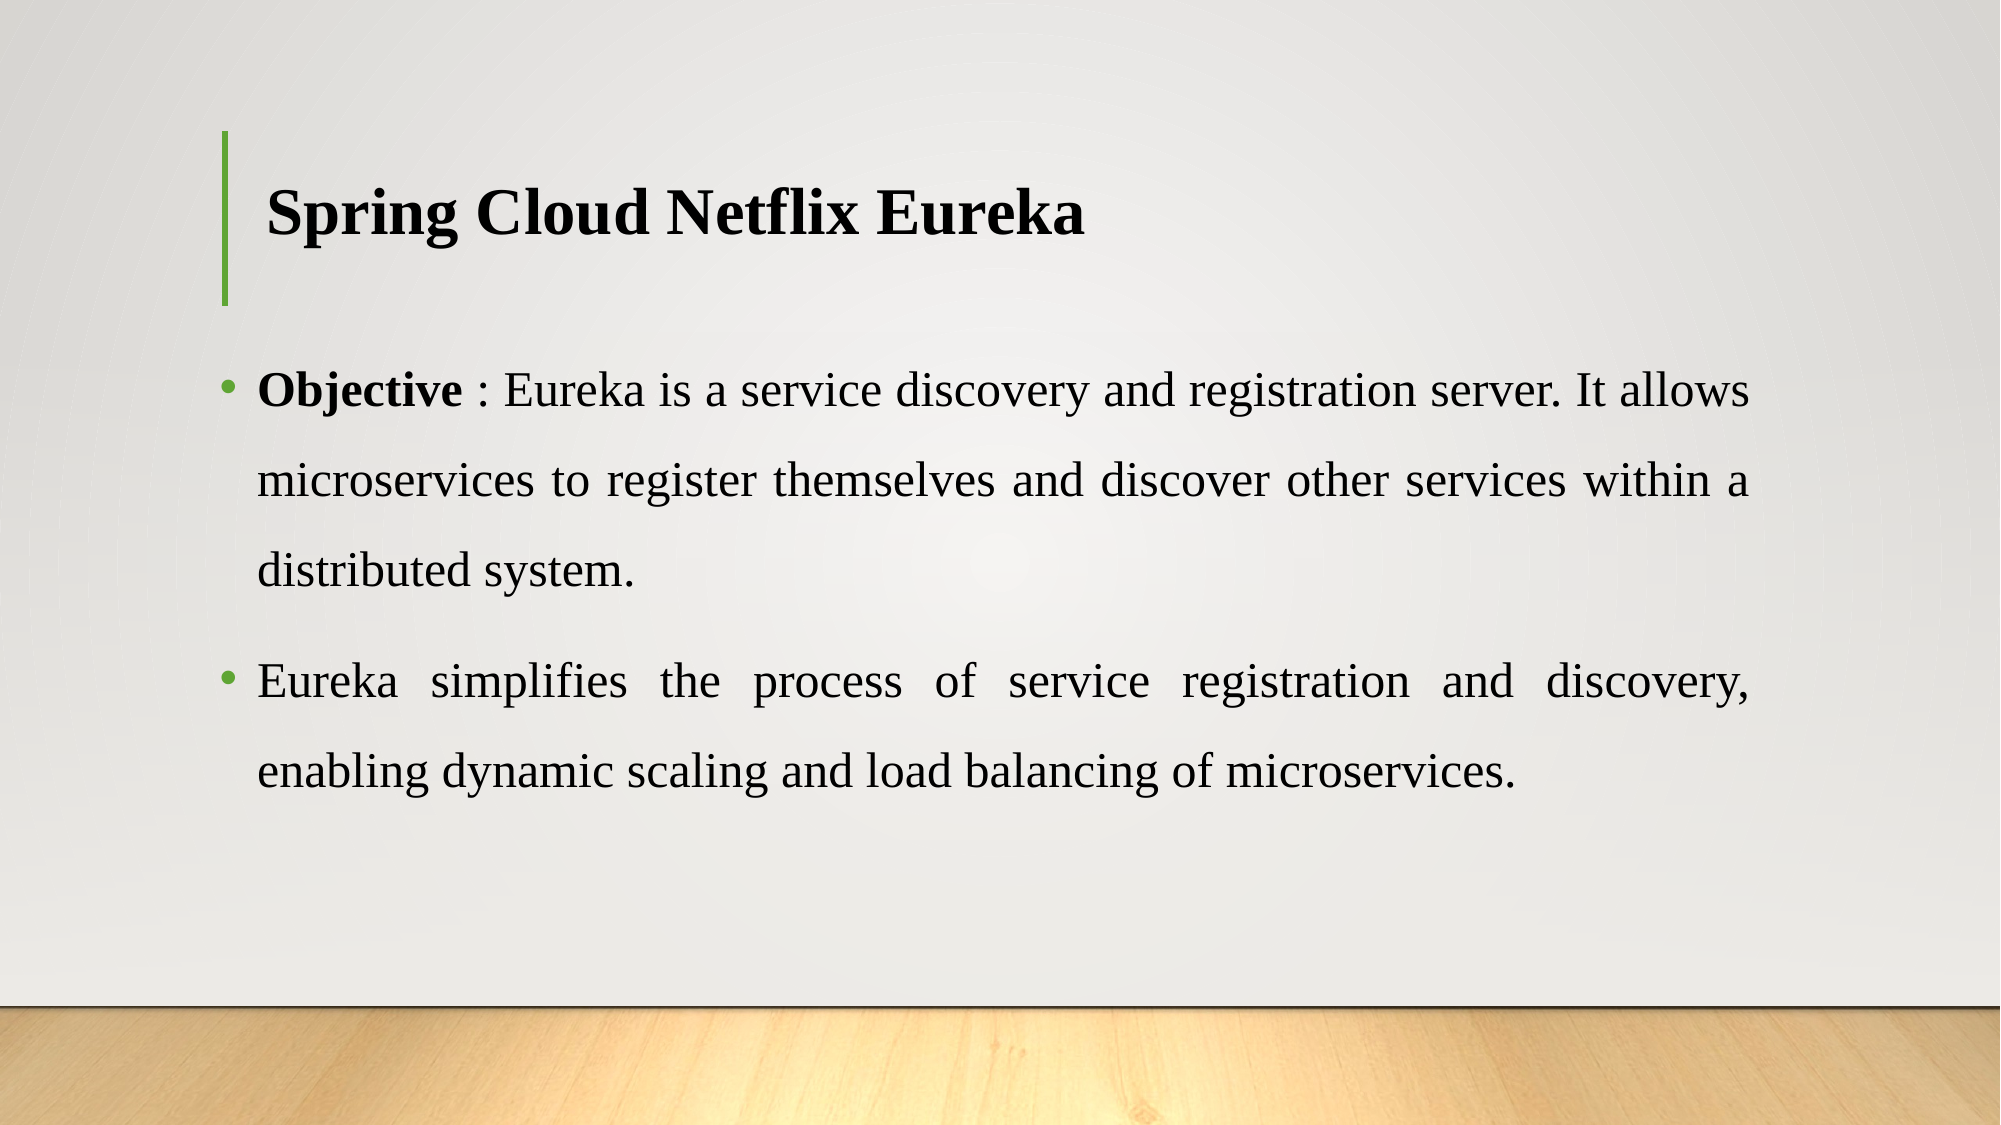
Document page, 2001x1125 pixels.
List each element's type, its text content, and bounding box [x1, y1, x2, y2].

list Objective : Eureka is a service discovery and registration server. It allows microservices to register themselves and discover other services within a distributed system. Eureka simplifies the process of service registration and discovery, enabling dynamic scaling and load balancing of microservices. [204, 318, 1767, 885]
title Spring Cloud Netflix Eureka [251, 84, 1814, 258]
picture [0, 1006, 2000, 1125]
